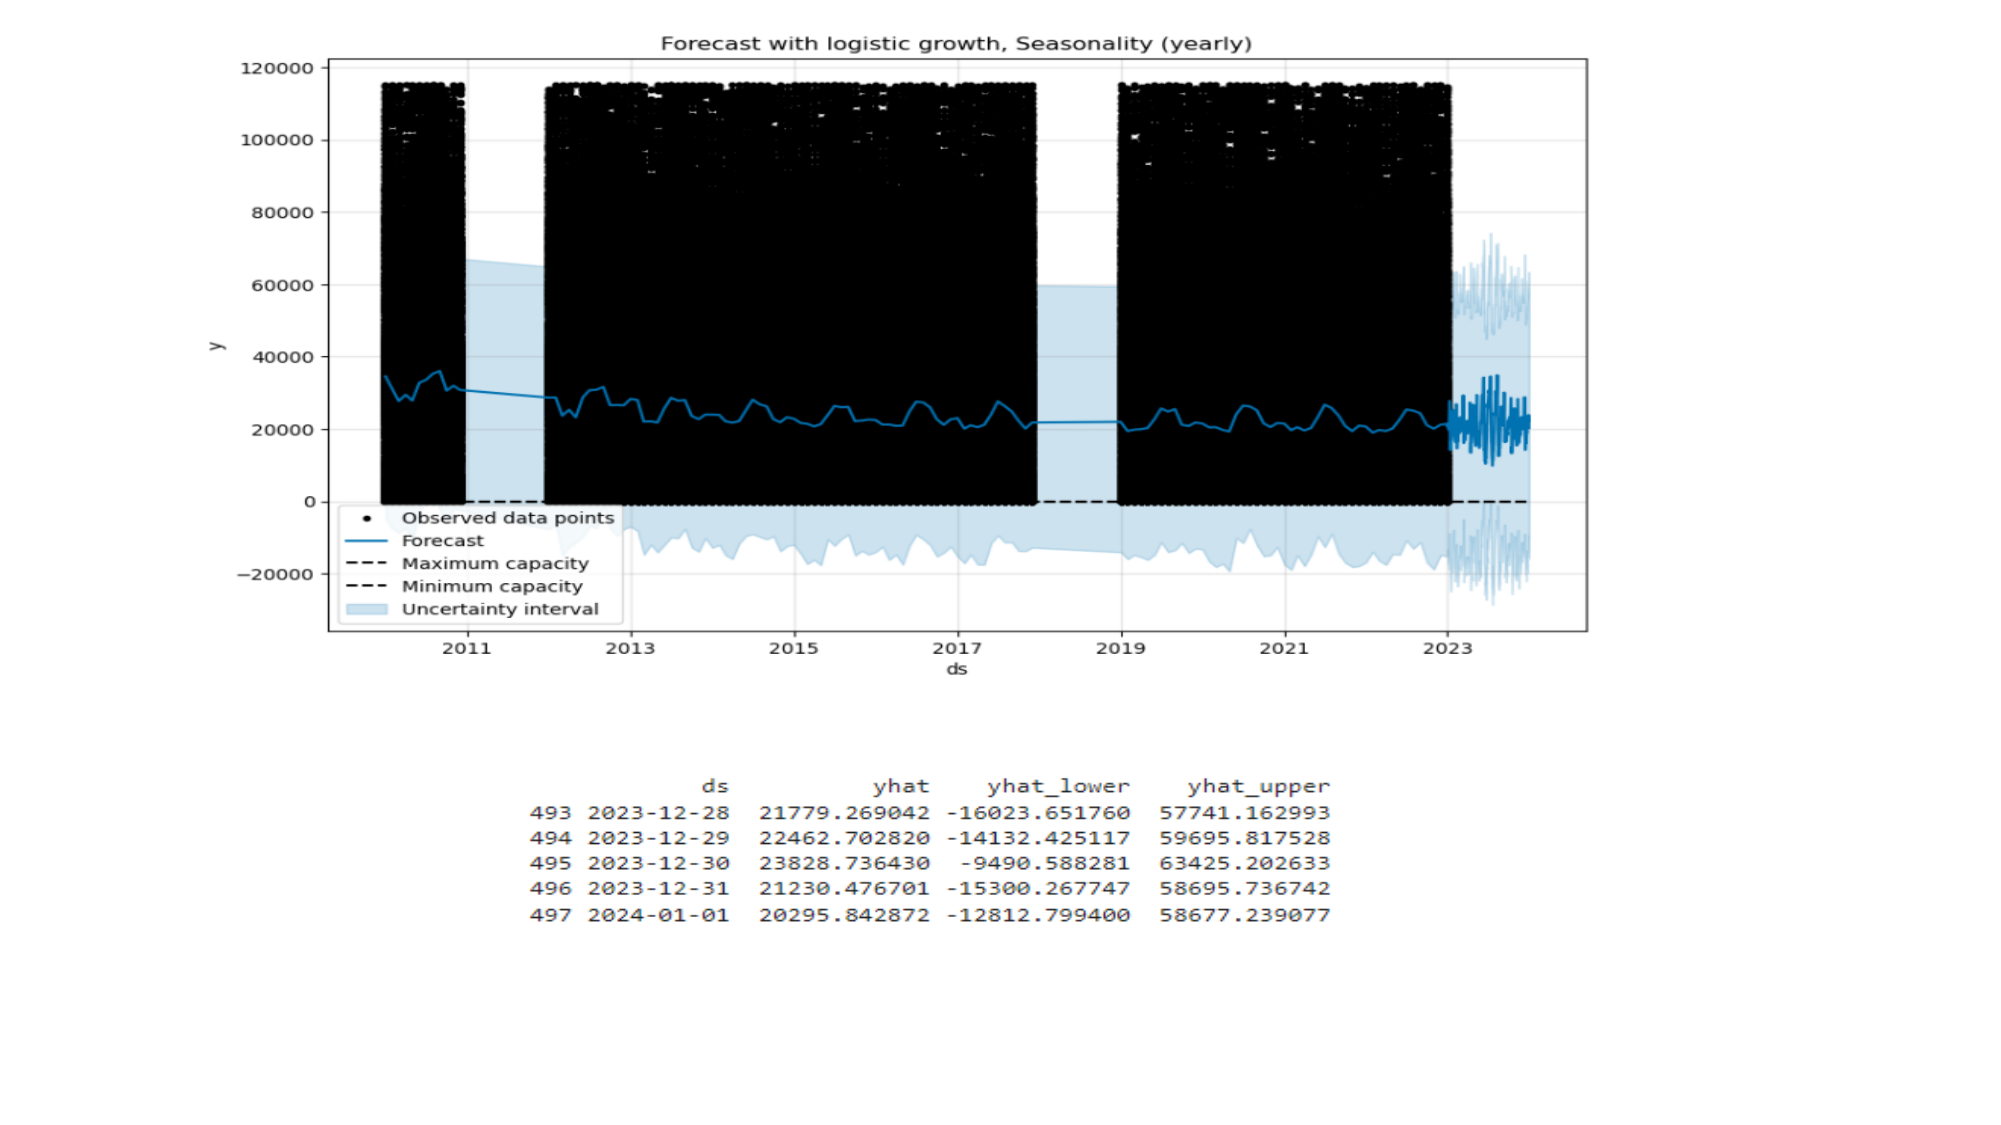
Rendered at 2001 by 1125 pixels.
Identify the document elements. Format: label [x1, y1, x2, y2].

picture [502, 735, 1343, 928]
picture [181, 32, 1707, 685]
